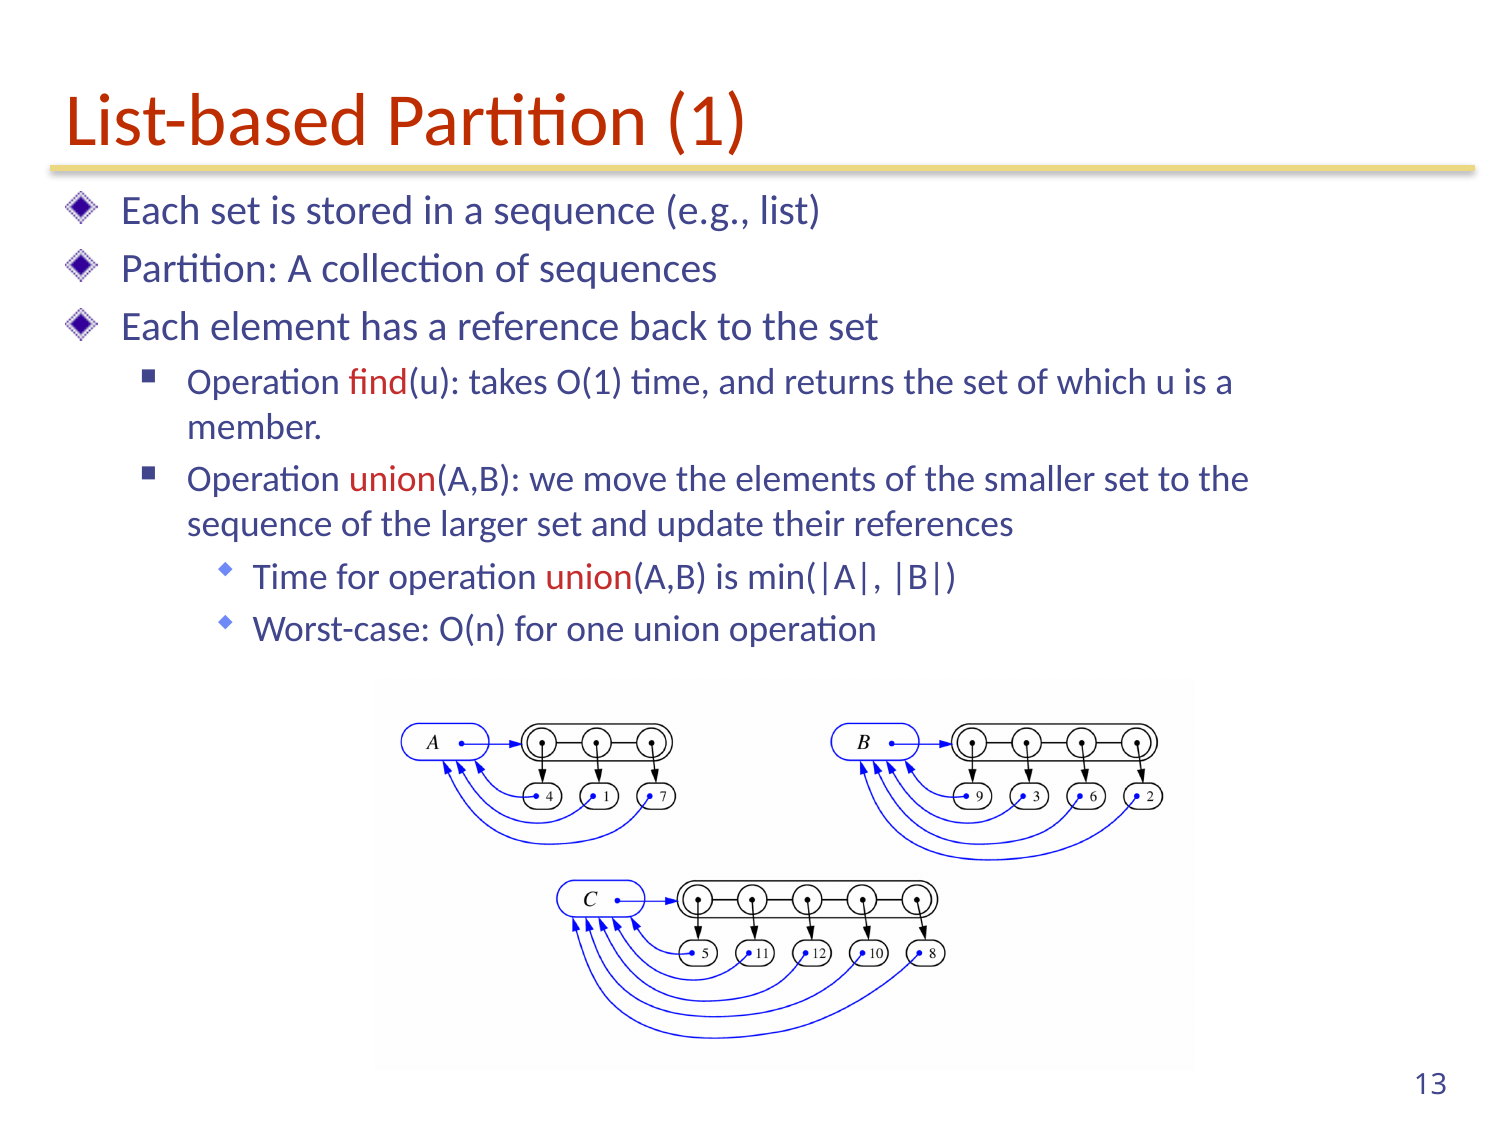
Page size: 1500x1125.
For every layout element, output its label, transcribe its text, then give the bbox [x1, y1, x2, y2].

picture [65, 249, 98, 282]
list Each set is stored in a sequence (e.g., list) Partition: A collection of sequences Each element has a reference back to the set Operation find(u): takes O(1) time, and returns the set of which u is a member. Operation union(A,B): we move the elements of the smaller set to the sequence of the larger set and update their references Time for operation union(A,B) is min(|A|, |B|) Worst-case: O(n) for one union operation [49, 174, 1301, 876]
picture [65, 308, 98, 341]
picture [374, 679, 1194, 1071]
slide_number 13 [1149, 1037, 1463, 1113]
picture [65, 191, 98, 224]
title List-based Partition (1) [49, 49, 1476, 168]
